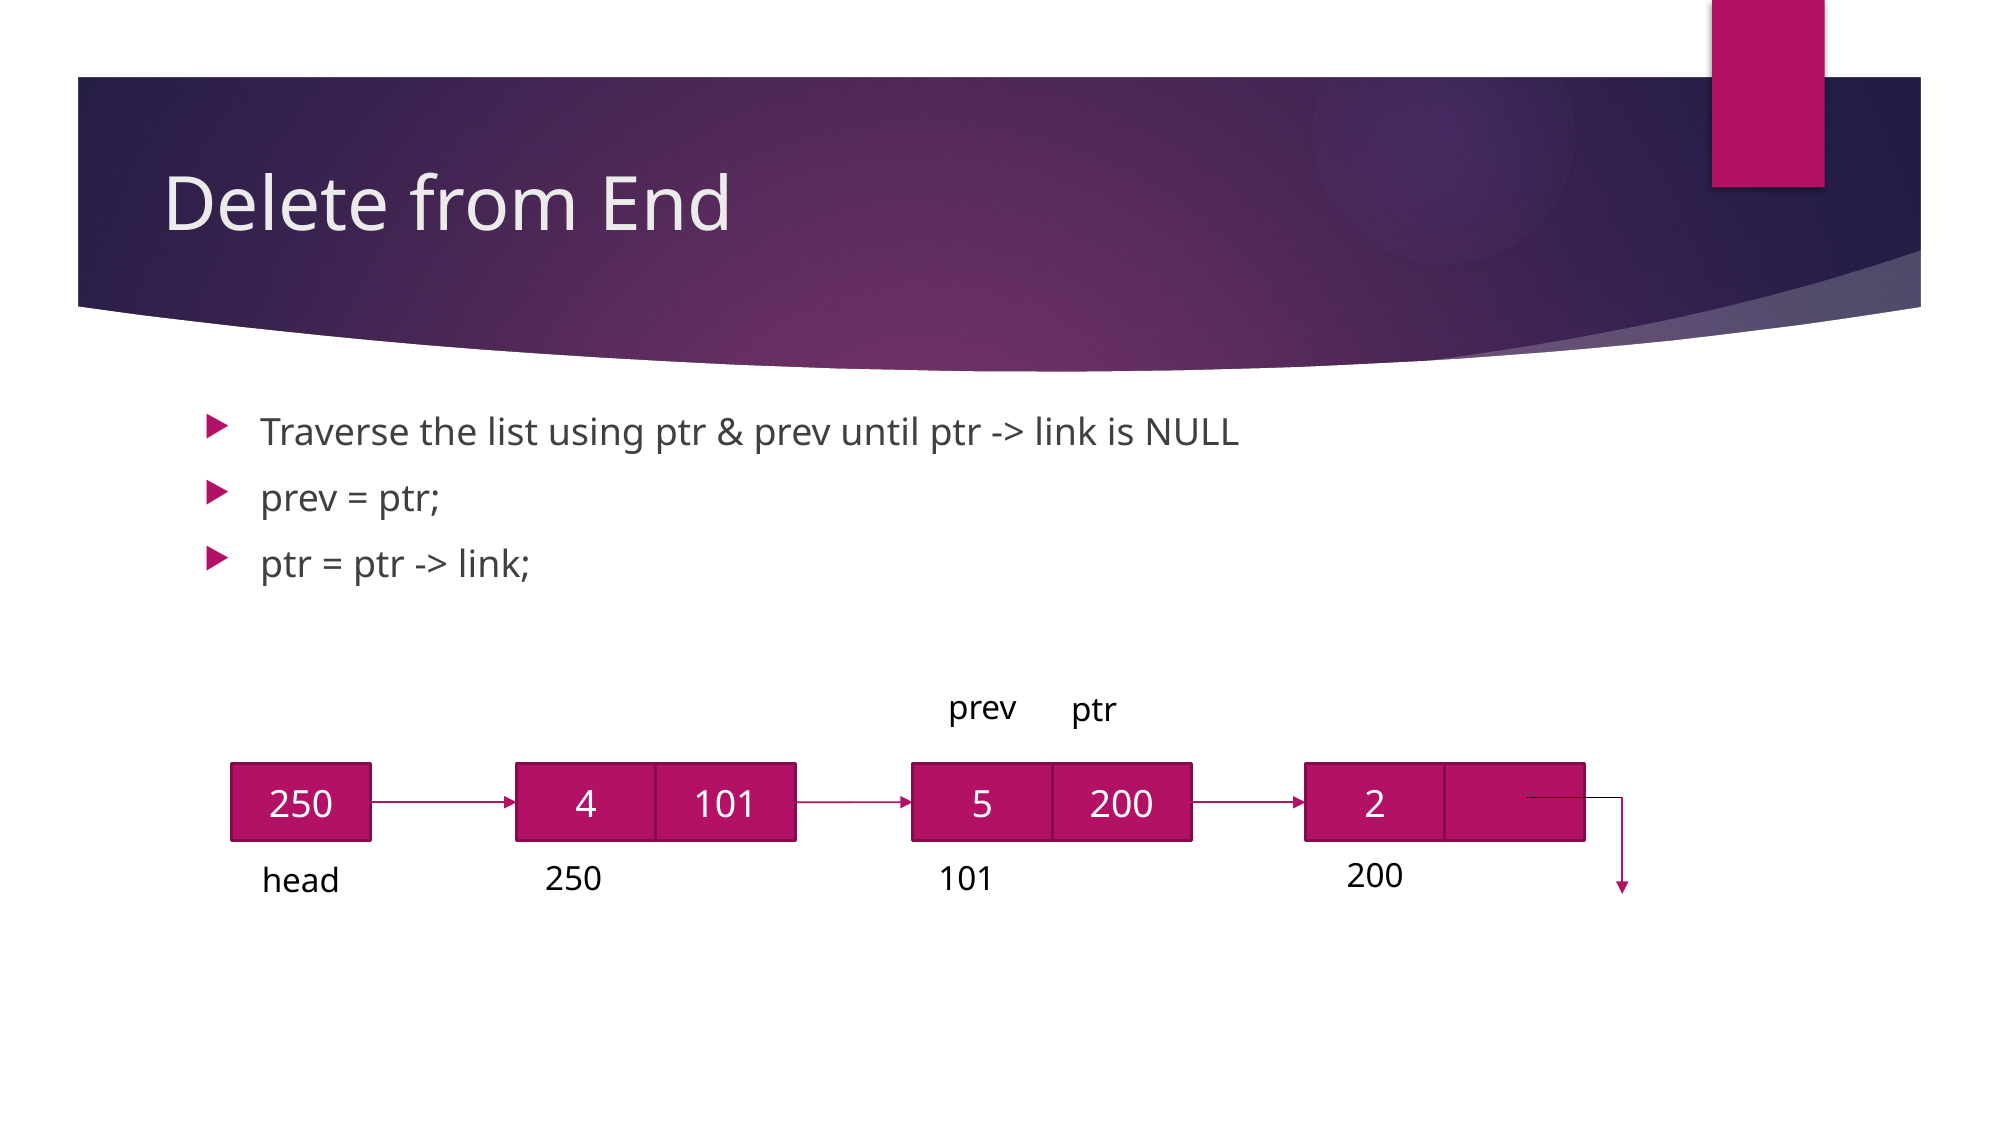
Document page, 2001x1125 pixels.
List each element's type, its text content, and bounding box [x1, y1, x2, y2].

text_box 4 [515, 762, 654, 842]
text_box 101 [654, 762, 797, 842]
text_box head [230, 859, 372, 900]
text_box 250 [230, 762, 372, 842]
text_box ptr [1023, 687, 1165, 729]
text_box 101 [896, 857, 1038, 898]
text_box 200 [1304, 853, 1446, 895]
text_box 5 [911, 762, 1051, 842]
text_box [1443, 762, 1586, 842]
text_box 250 [502, 857, 645, 898]
text_box 2 [1304, 762, 1443, 842]
text_box prev [911, 687, 1023, 726]
text_box 200 [1051, 762, 1193, 842]
list Traverse the list using ptr & prev until ptr -> link is NULL prev = ptr; ptr = ptr -> link; [188, 400, 1637, 962]
title Delete from End [147, 142, 1585, 259]
